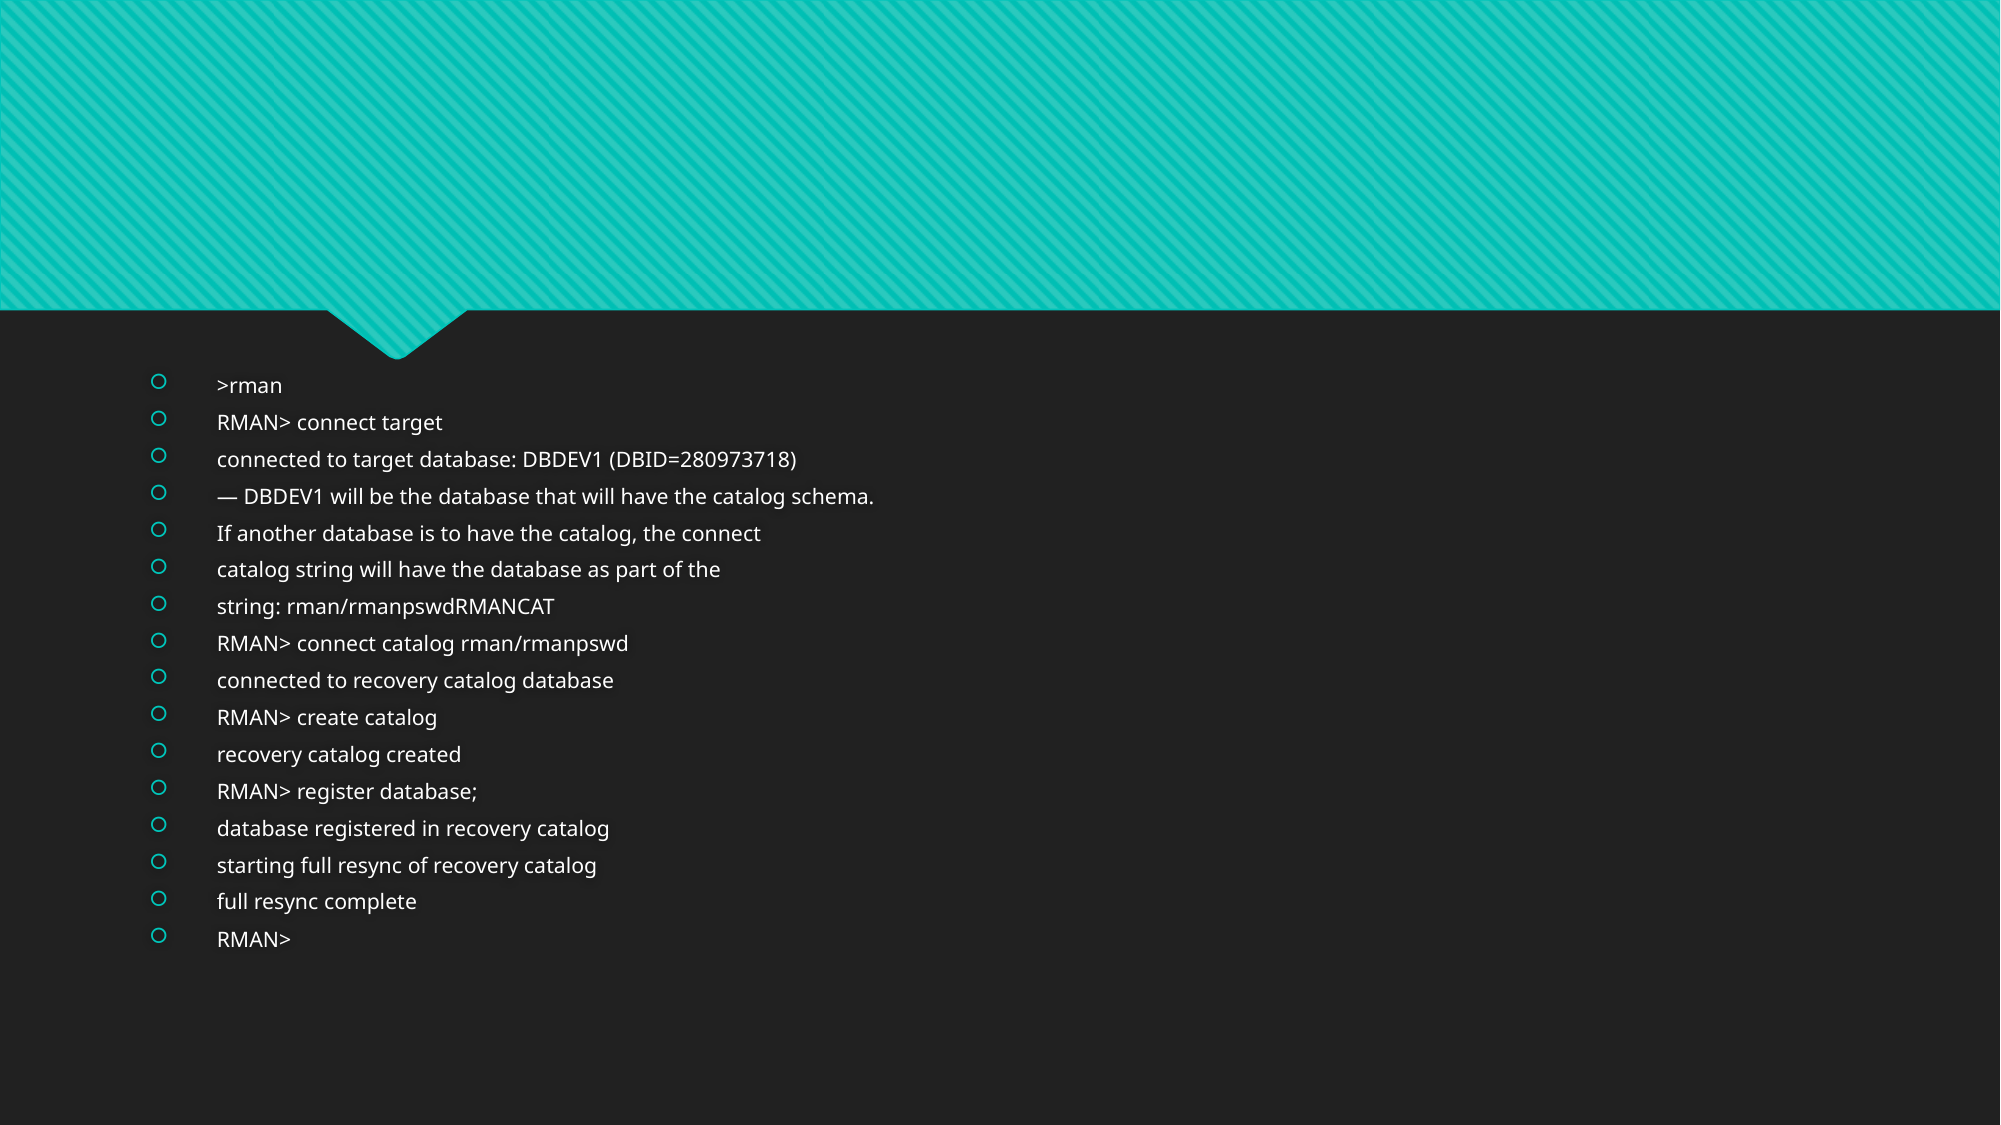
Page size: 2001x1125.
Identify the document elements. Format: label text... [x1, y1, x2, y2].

list >rman RMAN> connect target connected to target database: DBDEV1 (DBID=280973718) — DBDEV1 will be the database that will have the catalog schema. If another database is to have the catalog, the connect catalog string will have the database as part of the string: rman/rmanpswdRMANCAT RMAN> connect catalog rman/rmanpswd connected to recovery catalog database RMAN> create catalog recovery catalog created RMAN> register database; database registered in recovery catalog starting full resync of recovery catalog full resync complete RMAN> [134, 364, 1866, 962]
